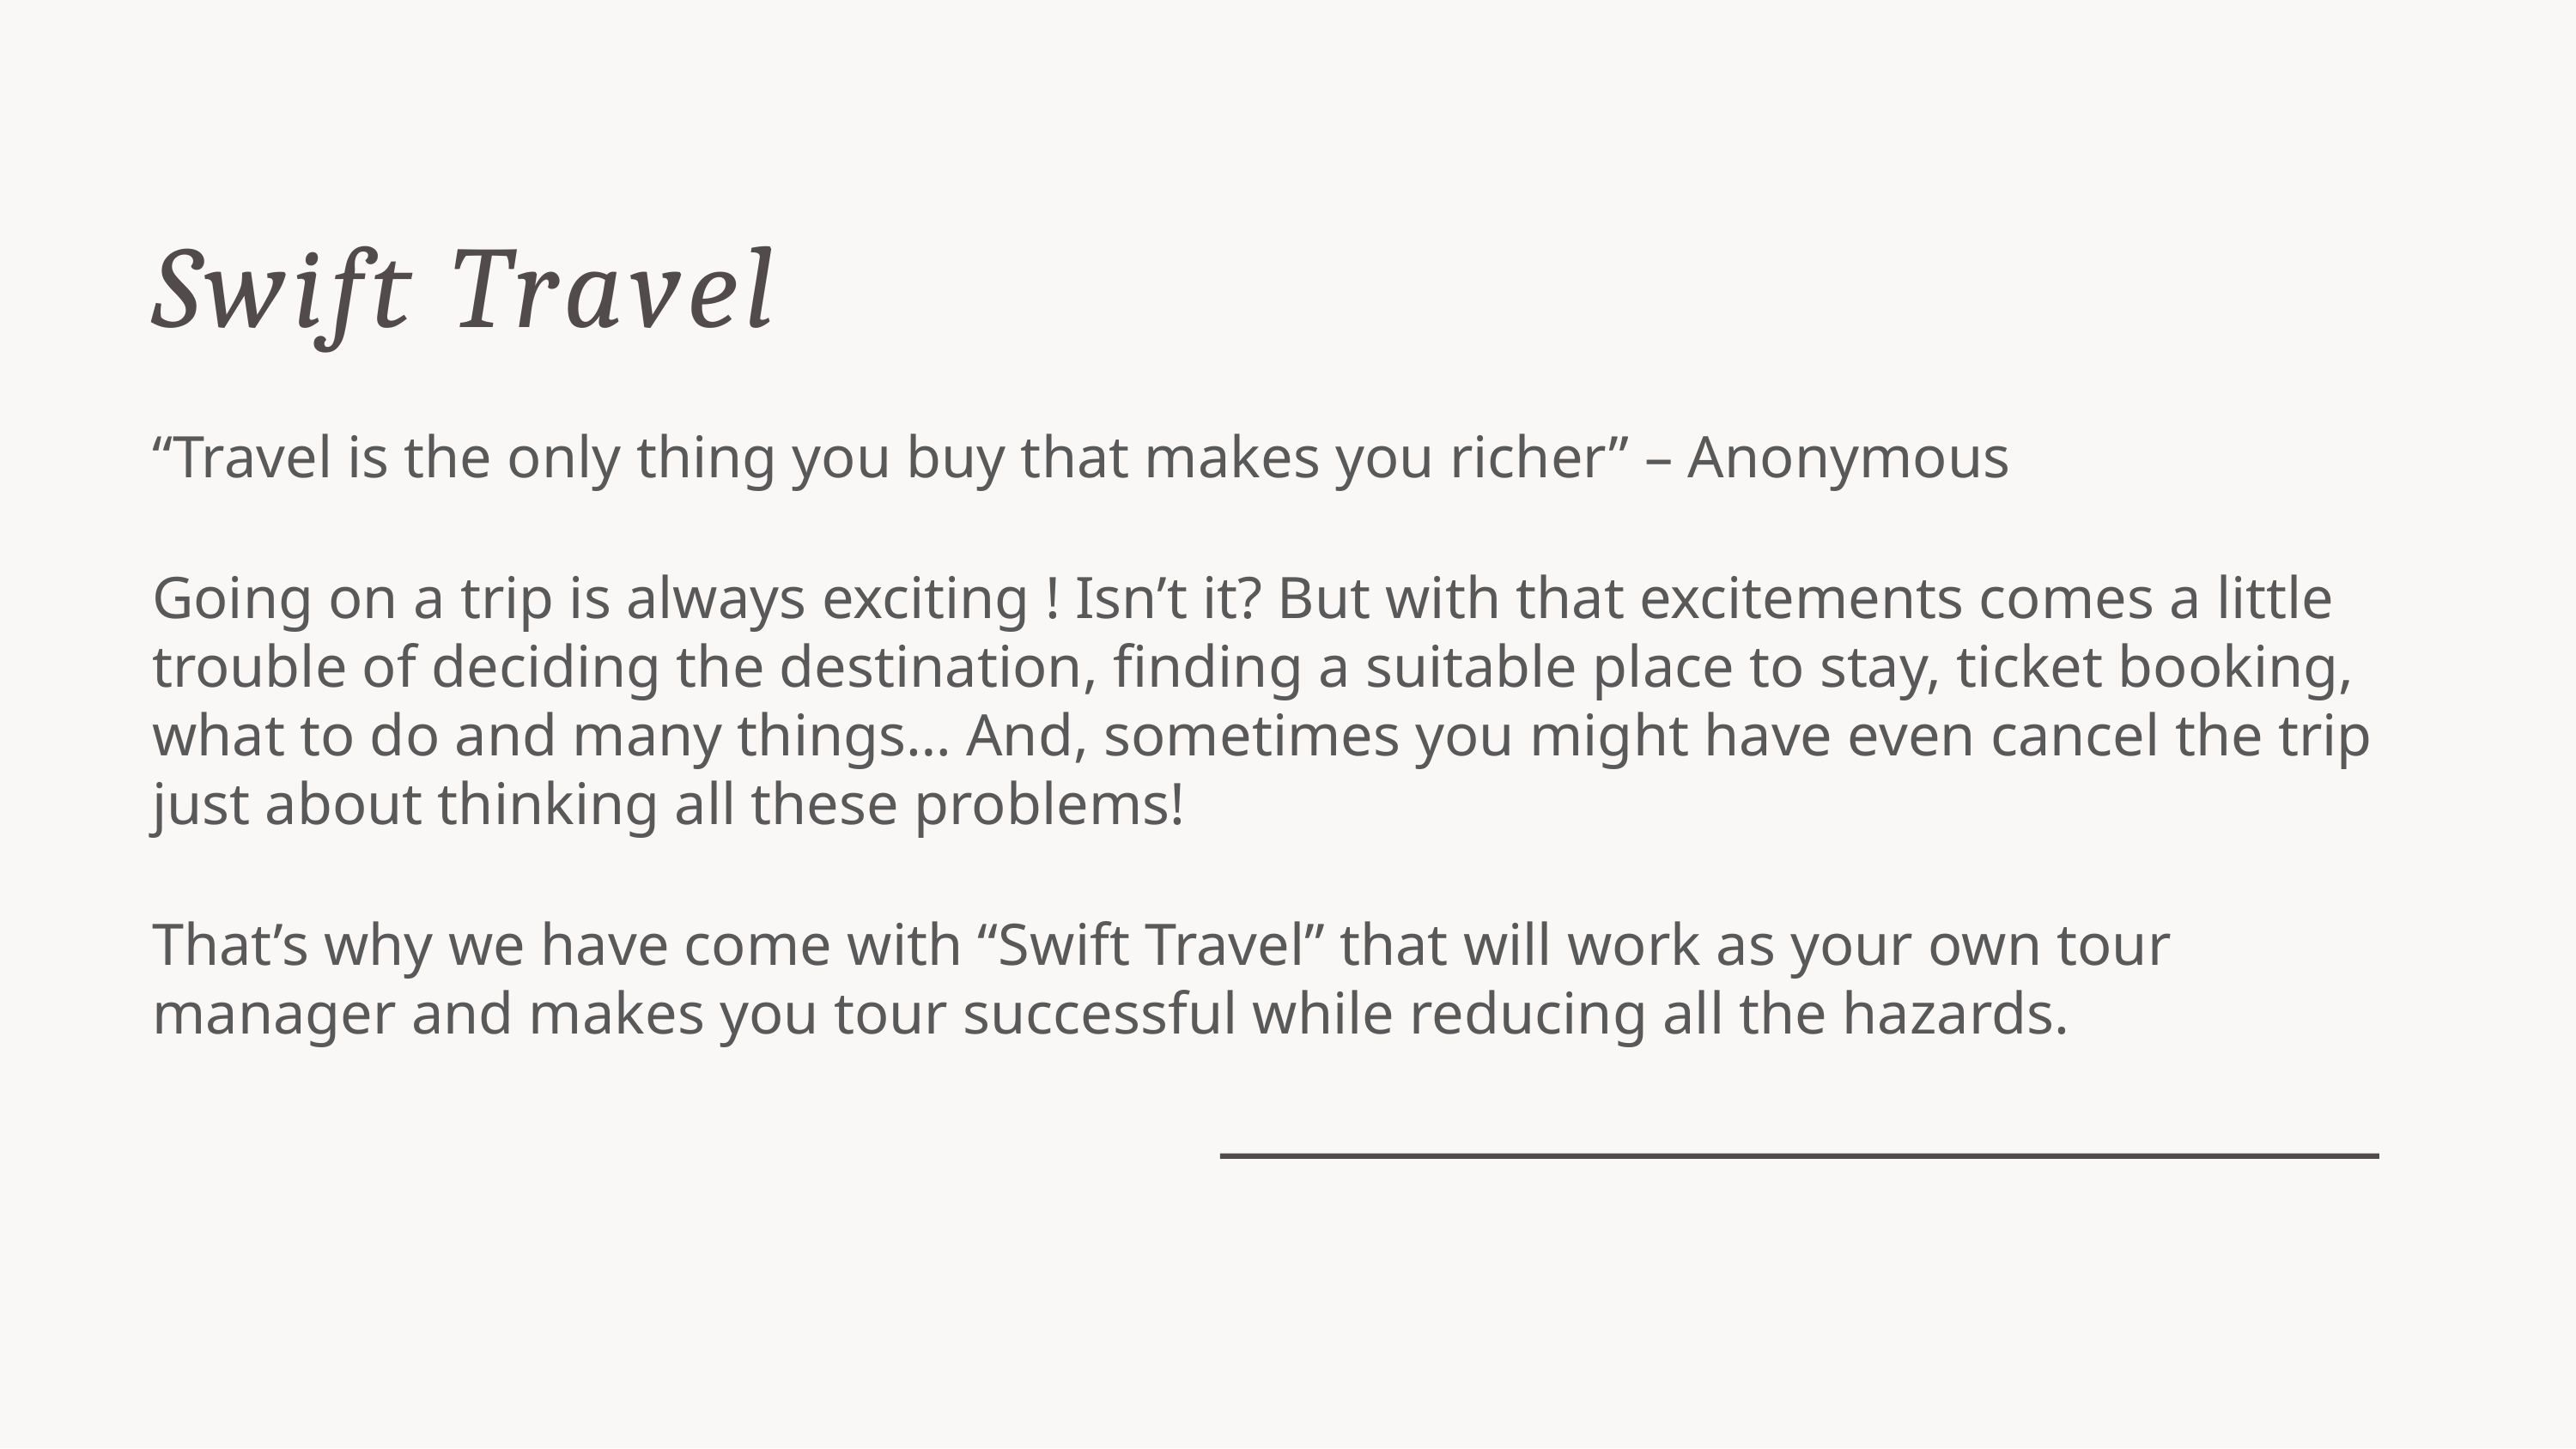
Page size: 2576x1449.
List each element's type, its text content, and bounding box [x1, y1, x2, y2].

text_box “Travel is the only thing you buy that makes you richer” – Anonymous Going on a trip is always exciting ! Isn’t it? But with that excitements comes a little trouble of deciding the destination, finding a suitable place to stay, ticket booking, what to do and many things… And, sometimes you might have even cancel the trip just about thinking all these problems! That’s why we have come with “Swift Travel’’ that will work as your own tour manager and makes you tour successful while reducing all the hazards. [149, 418, 2379, 1112]
text_box Swift Travel [149, 209, 2366, 418]
text_box [1219, 1153, 2379, 1159]
